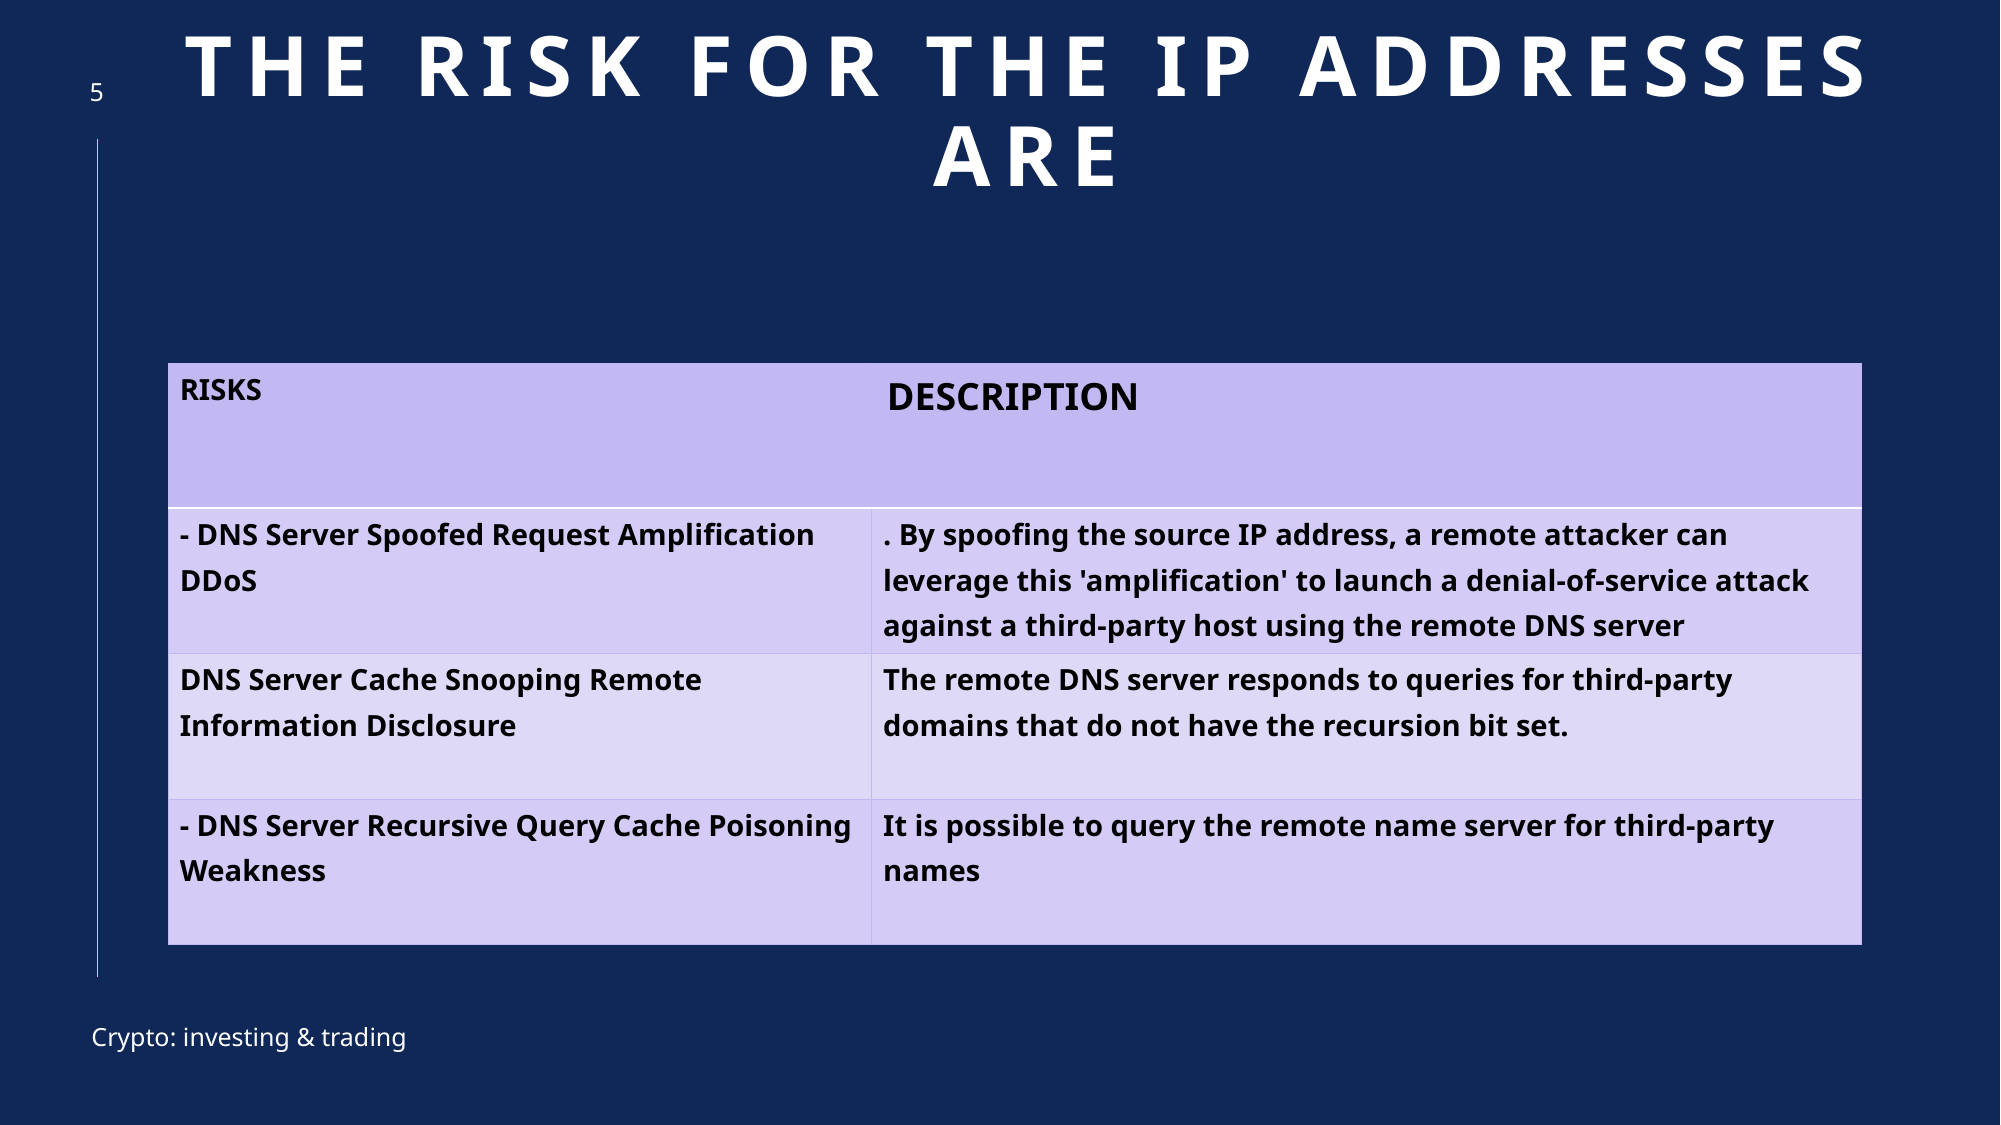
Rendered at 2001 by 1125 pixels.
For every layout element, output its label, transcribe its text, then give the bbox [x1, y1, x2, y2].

title The risk for the ip addresses are [139, 136, 1925, 312]
table_cell . By spoofing the source IP address, a remote attacker can leverage this 'amplification' to launch a denial-of-service attack against a third-party host using the remote DNS server [872, 509, 1861, 653]
table_cell - DNS Server Recursive Query Cache Poisoning Weakness [169, 800, 871, 944]
table_cell - DNS Server Spoofed Request Amplification DDoS [169, 509, 871, 653]
footer Crypto: investing & trading [76, 1015, 459, 1061]
table_cell The remote DNS server responds to queries for third-party domains that do not have the recursion bit set. [872, 654, 1861, 799]
table_cell It is possible to query the remote name server for third-party names [872, 800, 1861, 944]
slide_number 5 [53, 67, 140, 119]
table_header DESCRIPTION [872, 364, 1861, 507]
table_cell DNS Server Cache Snooping Remote Information Disclosure [169, 654, 871, 799]
table_header RISKS [169, 364, 871, 507]
